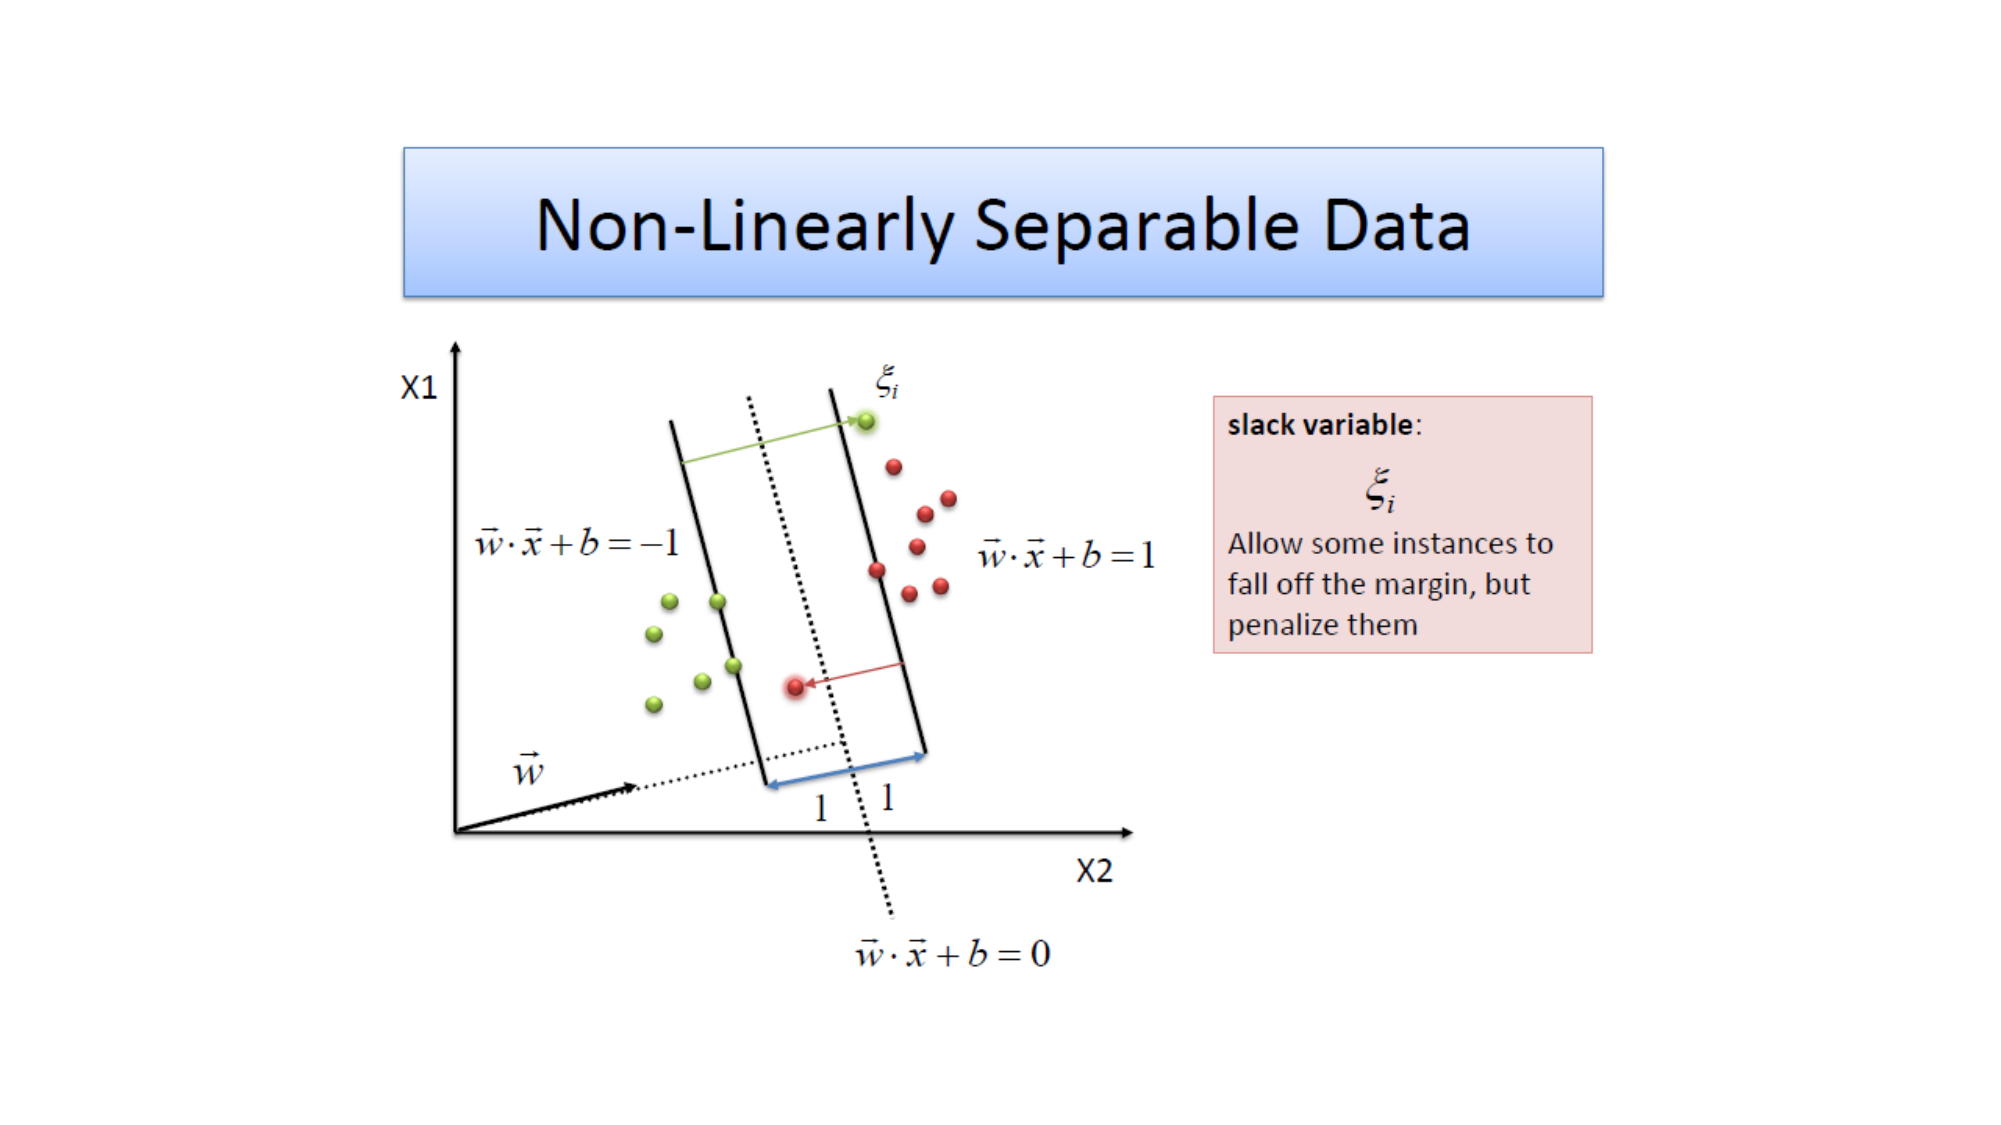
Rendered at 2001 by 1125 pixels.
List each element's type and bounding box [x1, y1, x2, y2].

picture [374, 127, 1626, 998]
